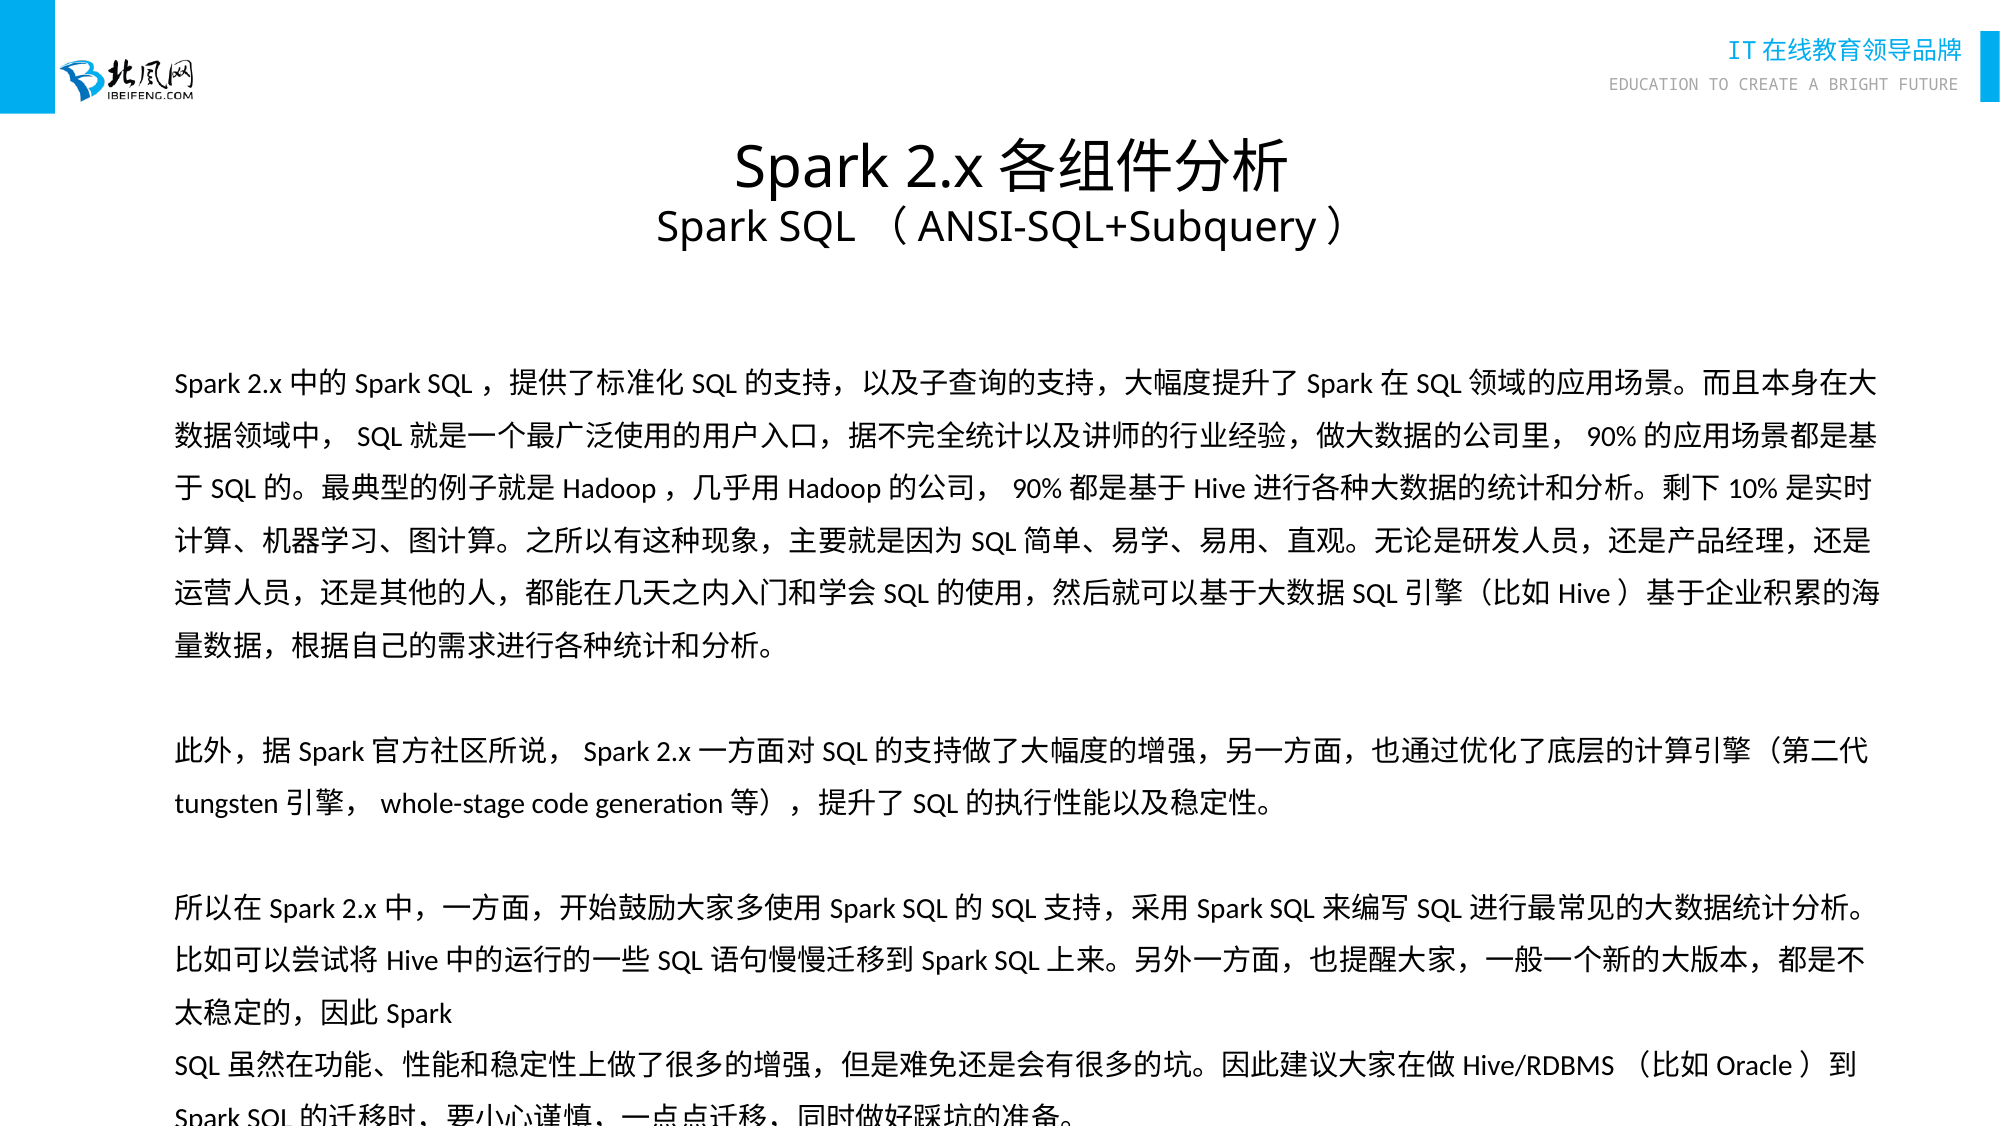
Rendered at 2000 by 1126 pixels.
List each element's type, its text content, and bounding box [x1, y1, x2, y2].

text_box Spark 2.x各组件分析 Spark SQL（ANSI-SQL+Subquery） [438, 122, 1586, 257]
text_box Spark 2.x中的Spark SQL，提供了标准化SQL的支持，以及子查询的支持，大幅度提升了Spark在SQL领域的应用场景。而且本身在大数据领域中，SQL就是一个最广泛使用的用户入口，据不完全统计以及讲师的行业经验，做大数据的公司里，90%的应用场景都是基于SQL的。最典型的例子就是Hadoop，几乎用Hadoop的公司，90%都是基于Hive进行各种大数据的统计和分析。剩下10%是实时计算、机器学习、图计算。之所以有这种现象，主要就是因为SQL简单、易学、易用、直观。无论是研发人员，还是产品经理，还是运营人员，还是其他的人，都能在几天之内入门和学会SQL的使用，然后就可以基于大数据SQL引擎（比如Hive）基于企业积累的海量数据，根据自己的需求进行各种统计和分析。 此外，据Spark官方社区所说，Spark 2.x一方面对SQL的支持做了大幅度的增强，另一方面，也通过优化了底层的计算引擎（第二代tungsten引擎，whole-stage code generation等），提升了SQL的执行性能以及稳定性。 所以在Spark 2.x中，一方面，开始鼓励大家多使用Spark SQL的SQL支持，采用Spark SQL来编写SQL进行最常见的大数据统计分析。比如可以尝试将Hive中的运行的一些SQL语句慢慢迁移到Spark SQL上来。另外一方面，也提醒大家，一般一个新的大版本，都是不太稳定的，因此Spark SQL虽然在功能、性能和稳定性上做了很多的增强，但是难免还是会有很多的坑。因此建议大家在做Hive/RDBMS（比如Oracle）到Spark SQL的迁移时，要小心谨慎，一点点迁移，同时做好踩坑的准备。 [159, 339, 1909, 1126]
picture [56, 54, 198, 103]
